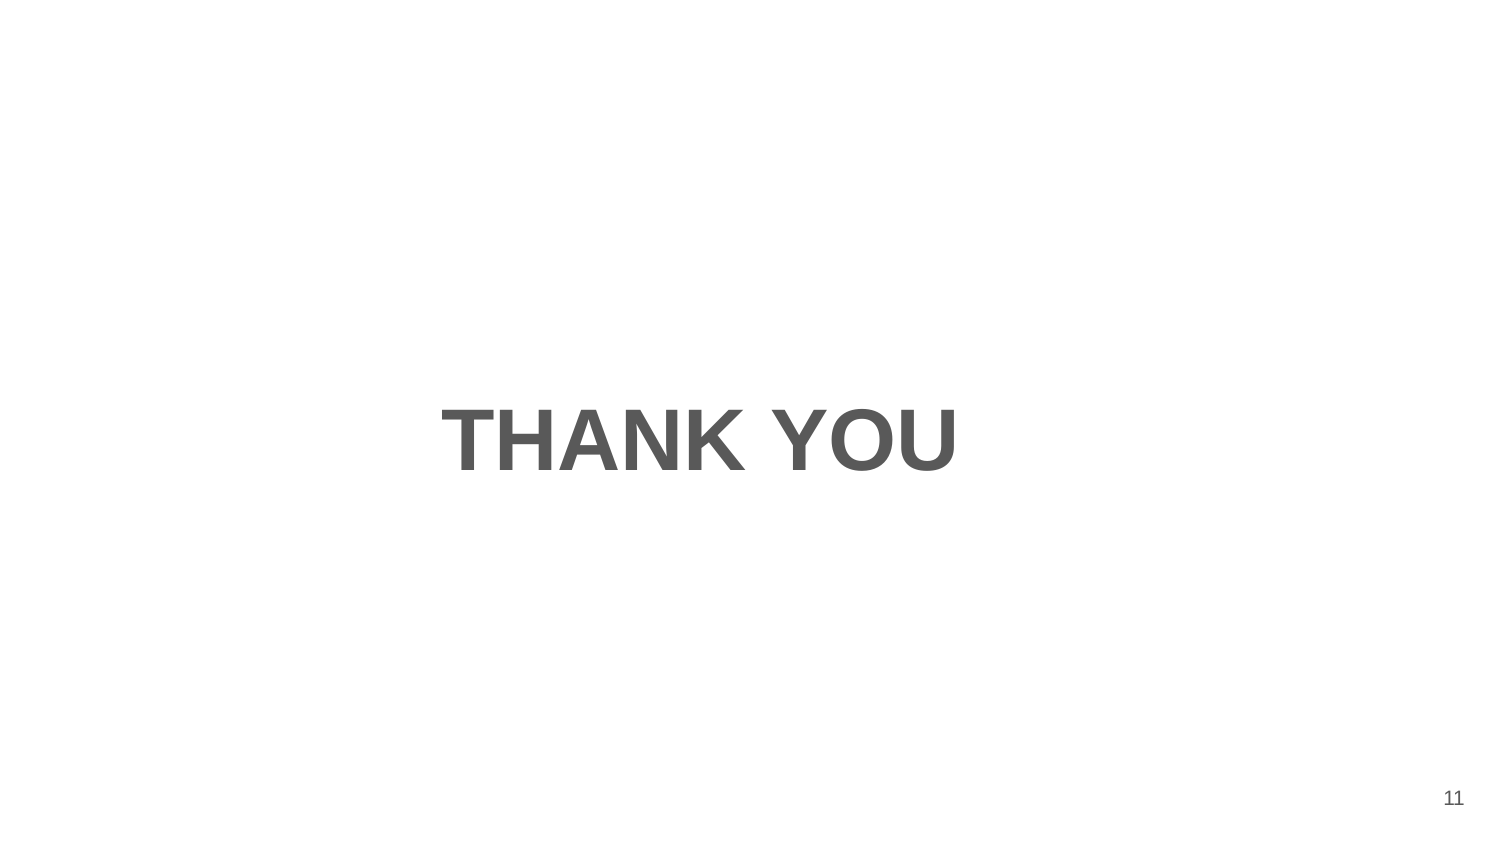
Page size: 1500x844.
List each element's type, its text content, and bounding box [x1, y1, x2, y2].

list THANK YOU [51, 189, 1449, 750]
slide_number 11 [1389, 764, 1480, 830]
